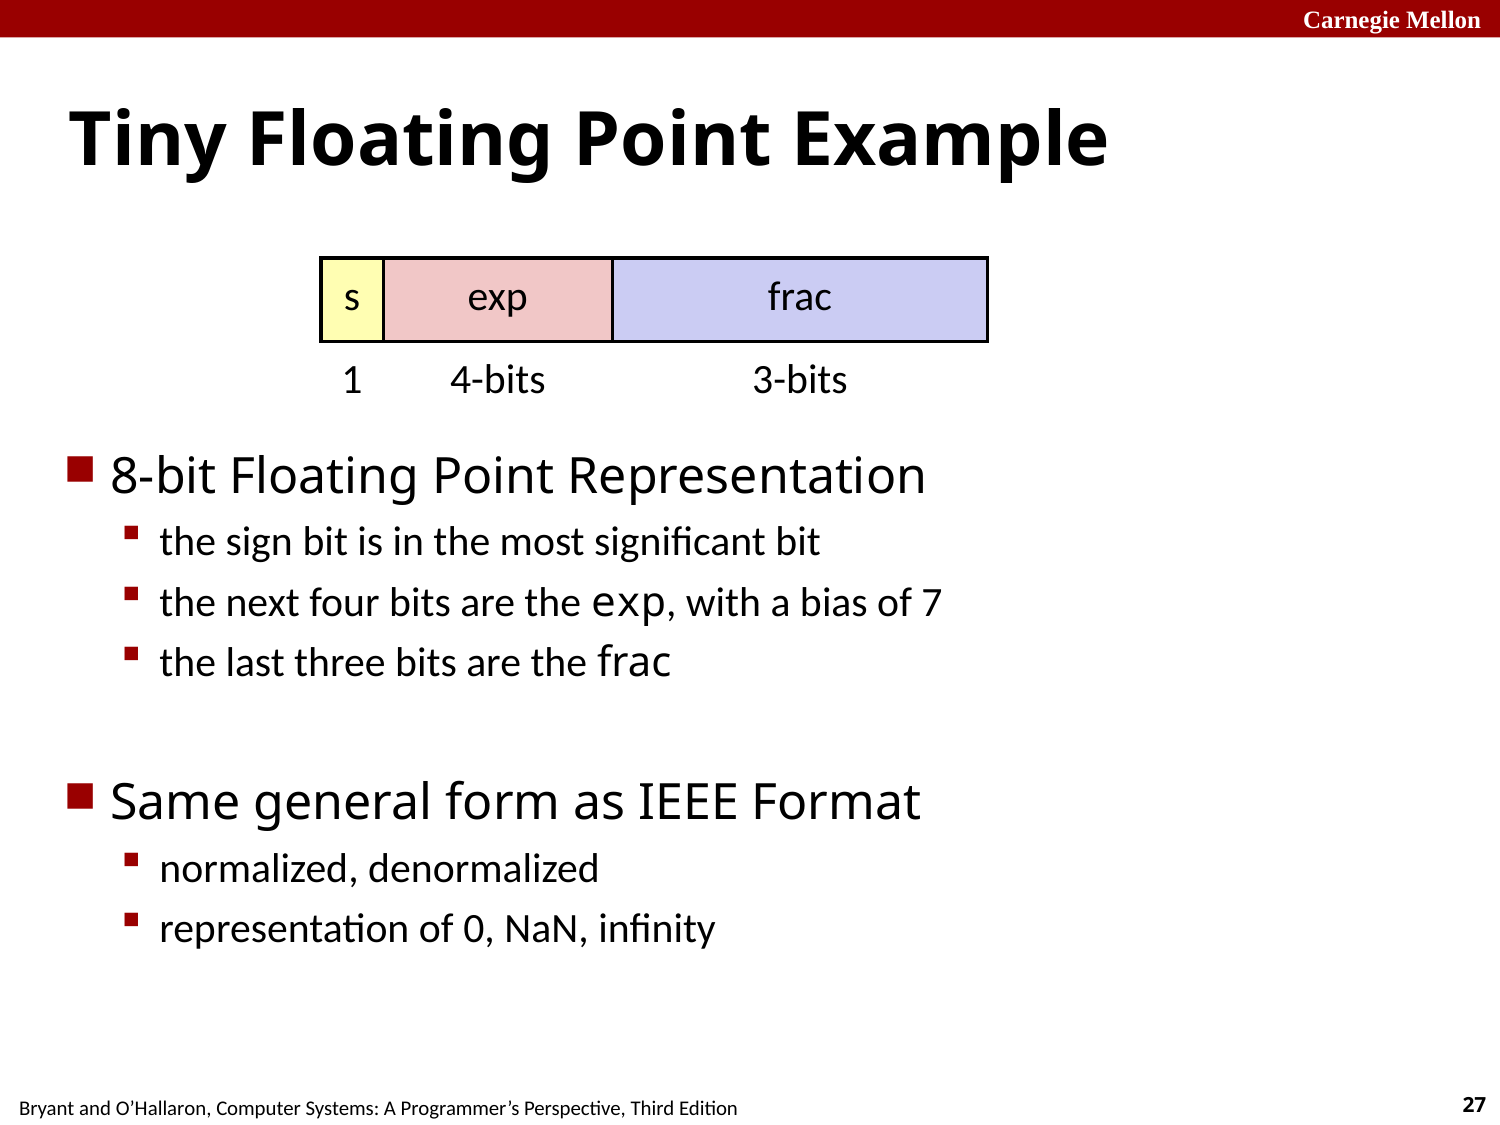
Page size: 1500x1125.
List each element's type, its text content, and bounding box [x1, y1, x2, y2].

table_cell 1 [321, 343, 383, 425]
table_cell 3-bits [612, 343, 987, 425]
table_header frac [614, 260, 986, 340]
table_header exp [385, 260, 611, 340]
list 8-bit Floating Point Representation the sign bit is in the most significant bit the next four bits are the exp, with a bias of 7 the last three bits are the frac Same general form as IEEE Format normalized, denormalized representation of 0, NaN, infinity [62, 437, 1438, 1107]
title Tiny Floating Point Example [62, 41, 1438, 230]
table_header s [323, 260, 382, 340]
table_cell 4-bits [383, 343, 612, 425]
